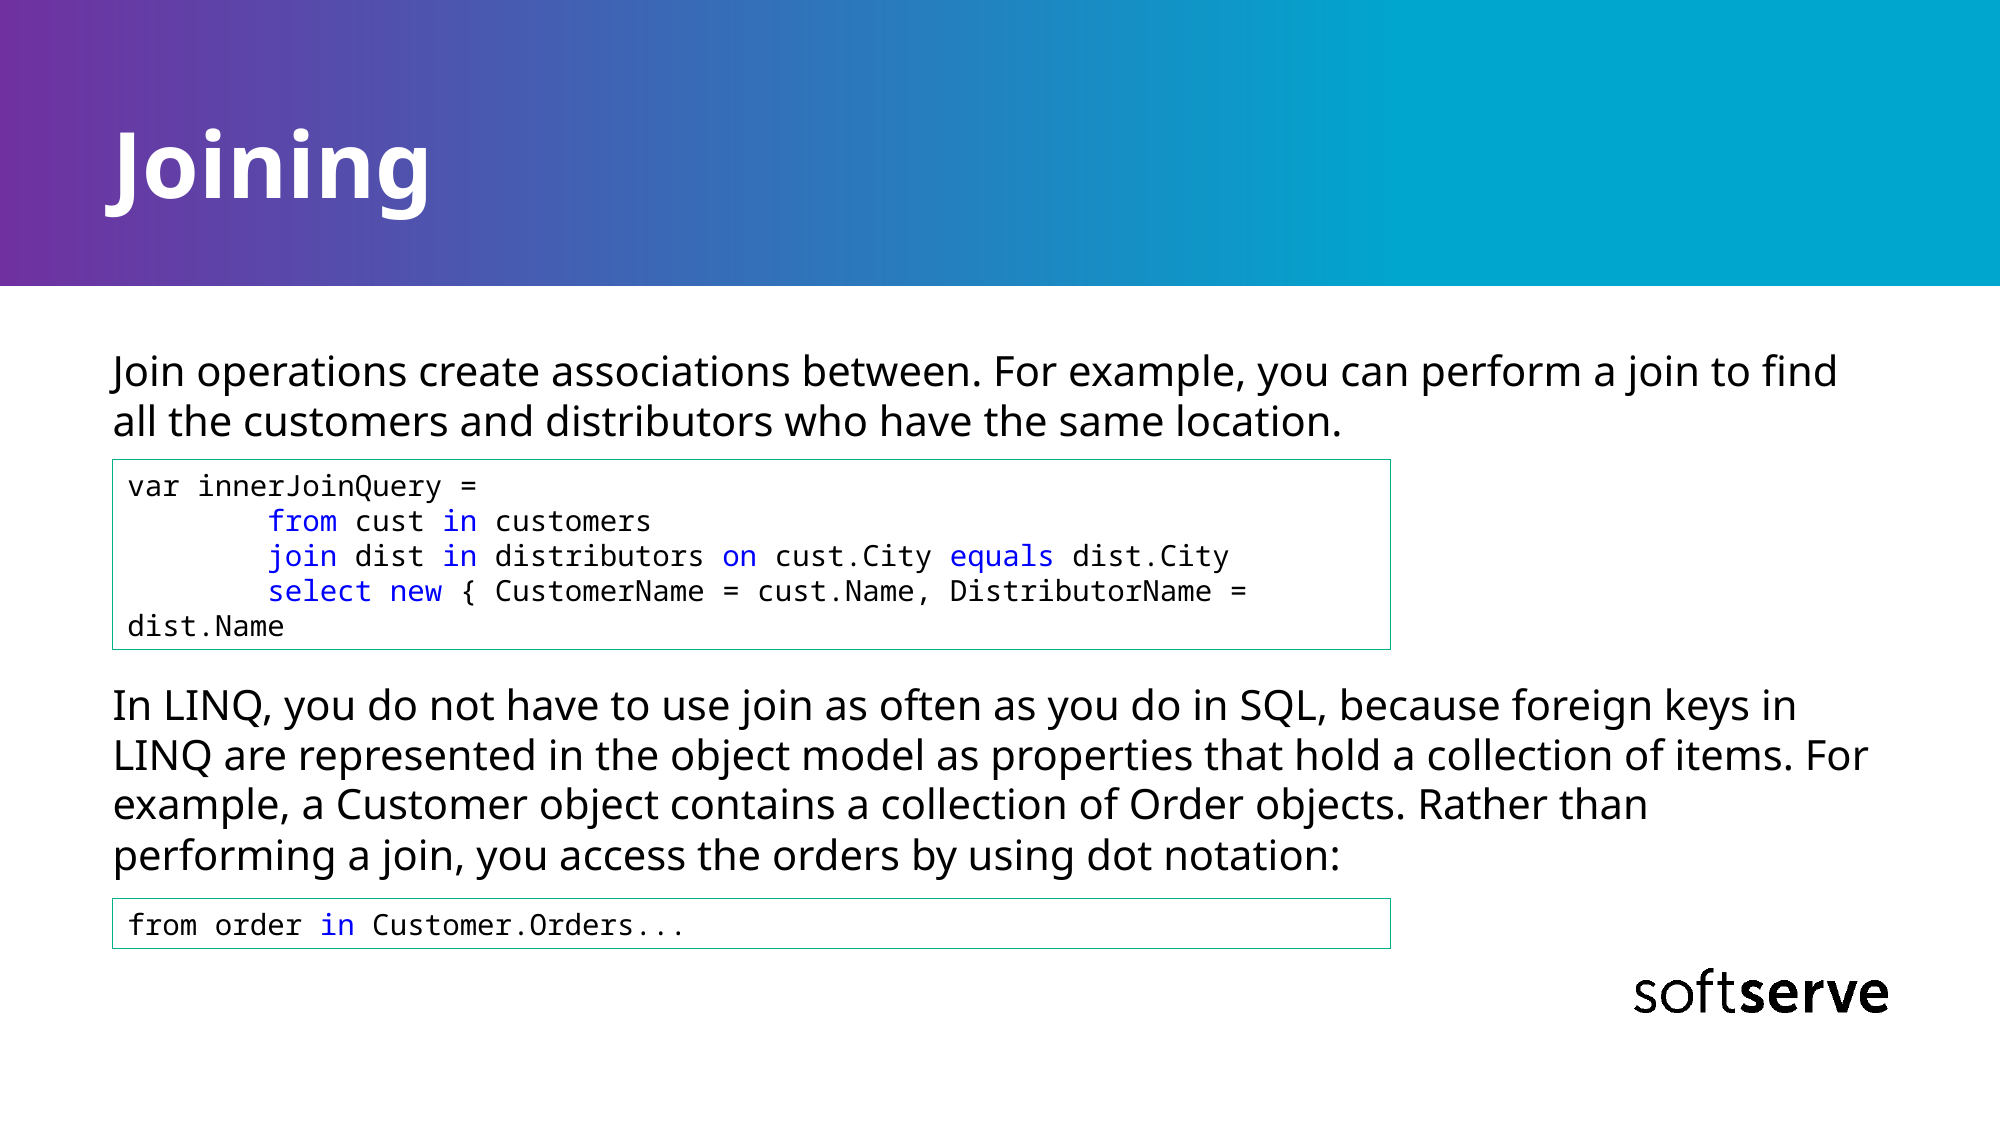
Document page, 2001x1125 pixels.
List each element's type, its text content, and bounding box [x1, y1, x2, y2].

text_box from order in Customer.Orders... [112, 898, 1391, 949]
list Join operations create associations between. For example, you can perform a join to find all the customers and distributors who have the same location. In LINQ, you do not have to use join as often as you do in SQL, because foreign keys in LINQ are represented in the object model as properties that hold a collection of items. For example, a Customer object contains a collection of Order objects. Rather than performing a join, you access the orders by using dot notation: [112, 337, 1888, 900]
picture [1634, 968, 1888, 1013]
title Joining [112, 112, 1888, 225]
text_box var innerJoinQuery = from cust in customers join dist in distributors on cust.City equals dist.City select new { CustomerName = cust.Name, DistributorName = dist.Name [112, 459, 1391, 650]
